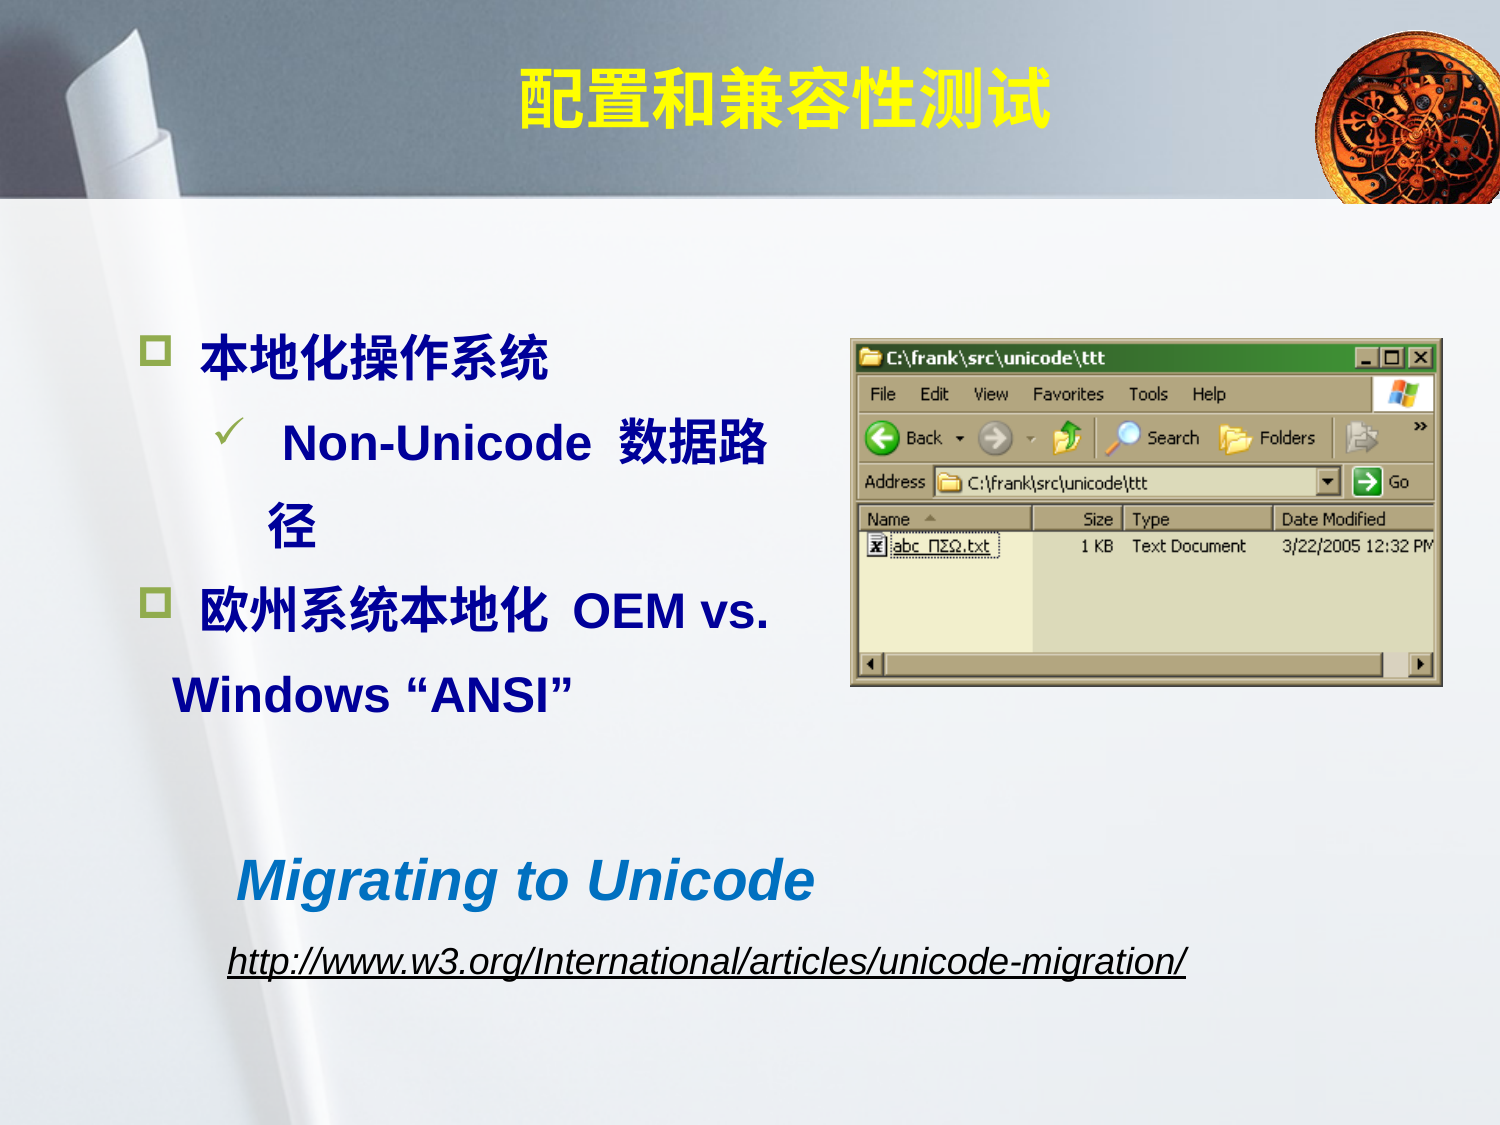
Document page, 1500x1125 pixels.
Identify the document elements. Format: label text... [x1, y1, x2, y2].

picture [0, 0, 1500, 204]
text_box 本地化操作系统 Non-Unicode 数据路径 欧州系统本地化 OEM vs. Windows “ANSI” [136, 302, 811, 723]
title 配置和兼容性测试 [324, 42, 1247, 152]
text_box Migrating to Unicode [222, 834, 832, 919]
text_box http://www.w3.org/International/articles/unicode-migration/ [212, 929, 1214, 990]
picture [850, 337, 1443, 687]
